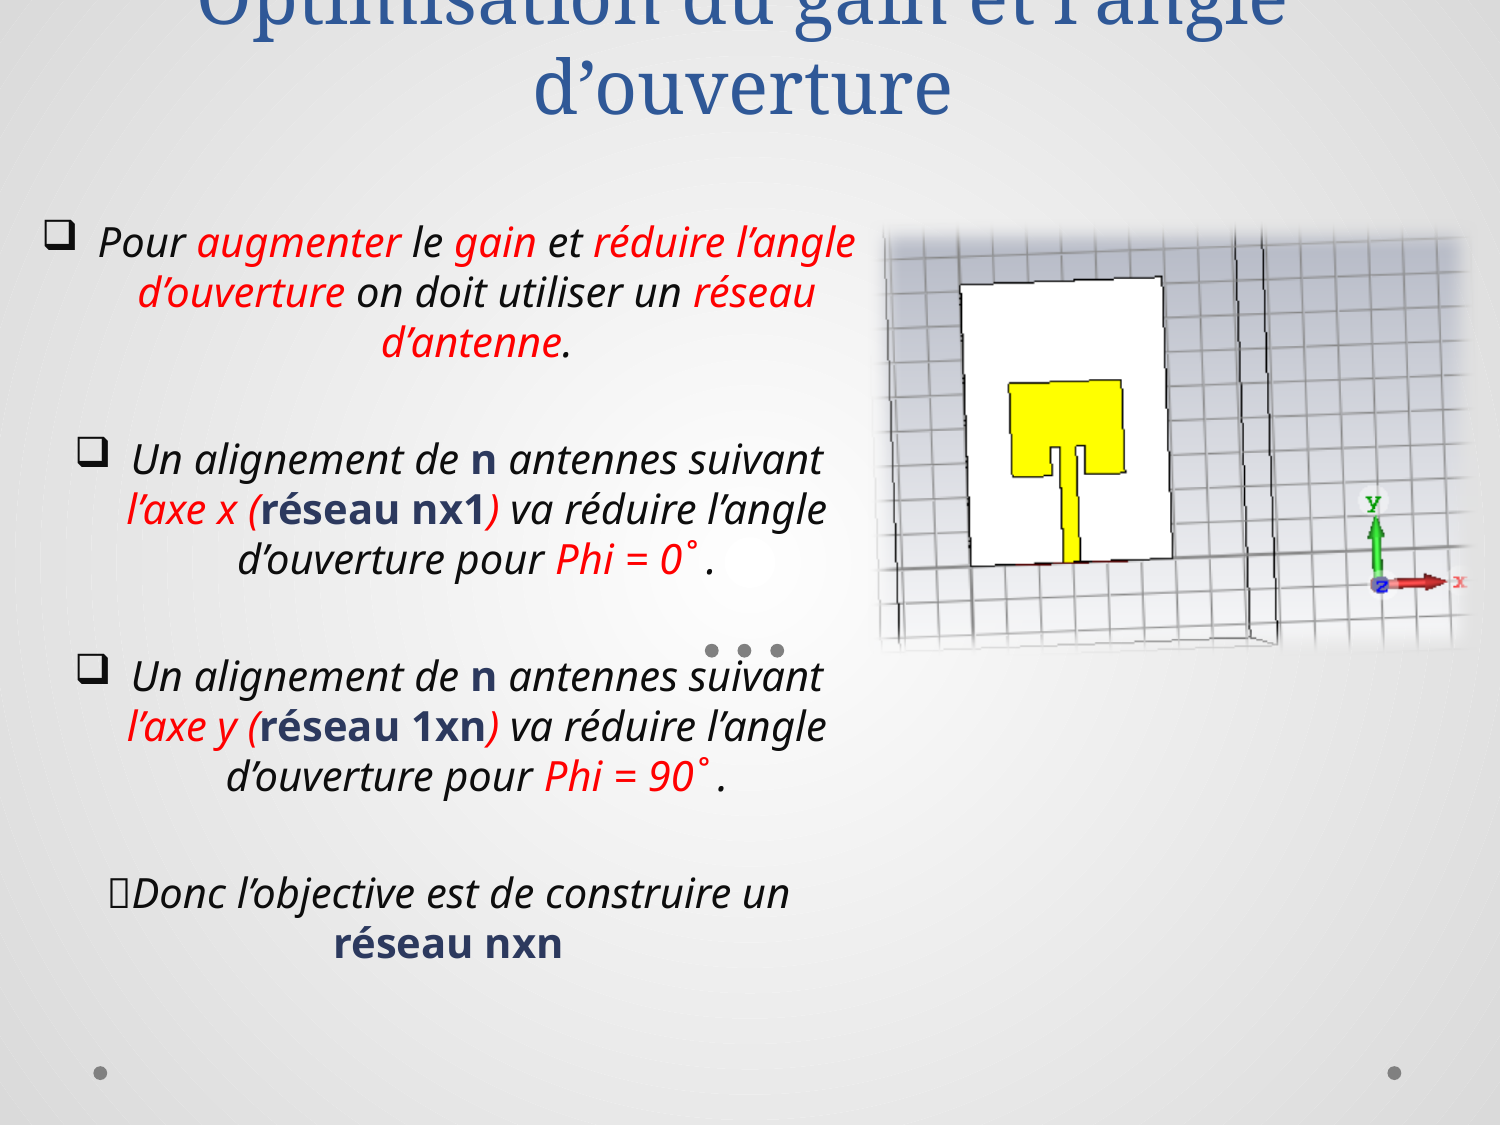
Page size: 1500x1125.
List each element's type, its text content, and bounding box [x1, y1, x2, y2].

list Pour augmenter le gain et réduire l’angle d’ouverture on doit utiliser un réseau d’antenne. Un alignement de n antennes suivant l’axe x (réseau nx1) va réduire l’angle d’ouverture pour Phi = 0˚ . Un alignement de n antennes suivant l’axe y (réseau 1xn) va réduire l’angle d’ouverture pour Phi = 90˚ . Donc l’objective est de construire un réseau nxn [17, 208, 880, 1012]
picture [867, 219, 1478, 657]
title Optimisation du gain et l’angle d’ouverture [4, 0, 1483, 138]
